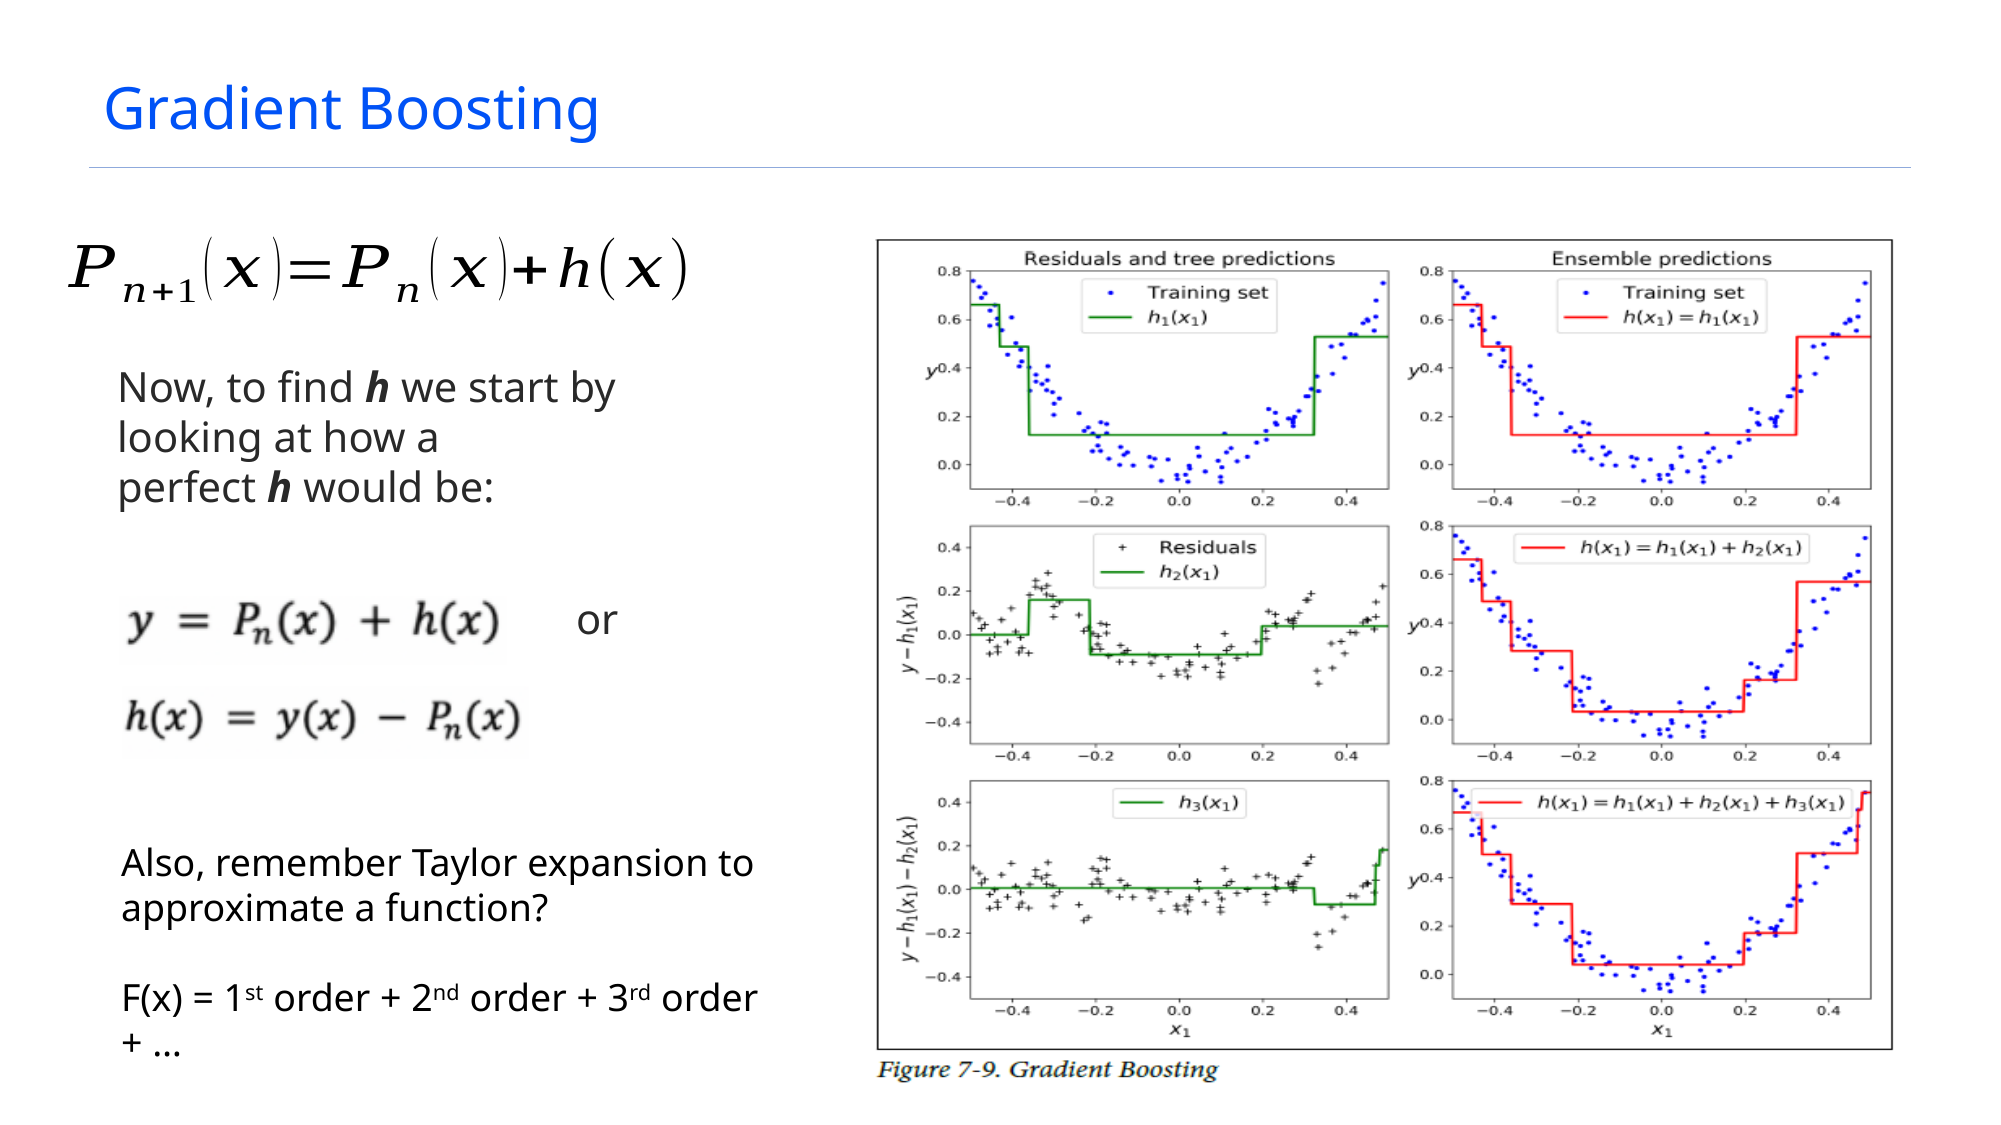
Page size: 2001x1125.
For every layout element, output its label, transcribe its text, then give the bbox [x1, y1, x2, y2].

title Gradient Boosting [88, 45, 1882, 151]
picture [874, 233, 1898, 1085]
text_box Now, to find h we start by looking at how a perfect h would be: [102, 353, 755, 519]
picture [118, 577, 507, 665]
text_box or [561, 585, 693, 650]
picture [122, 686, 529, 759]
text_box Also, remember Taylor expansion to approximate a function? F(x) = 1st order + 2nd order + 3rd order + … [106, 832, 774, 1072]
